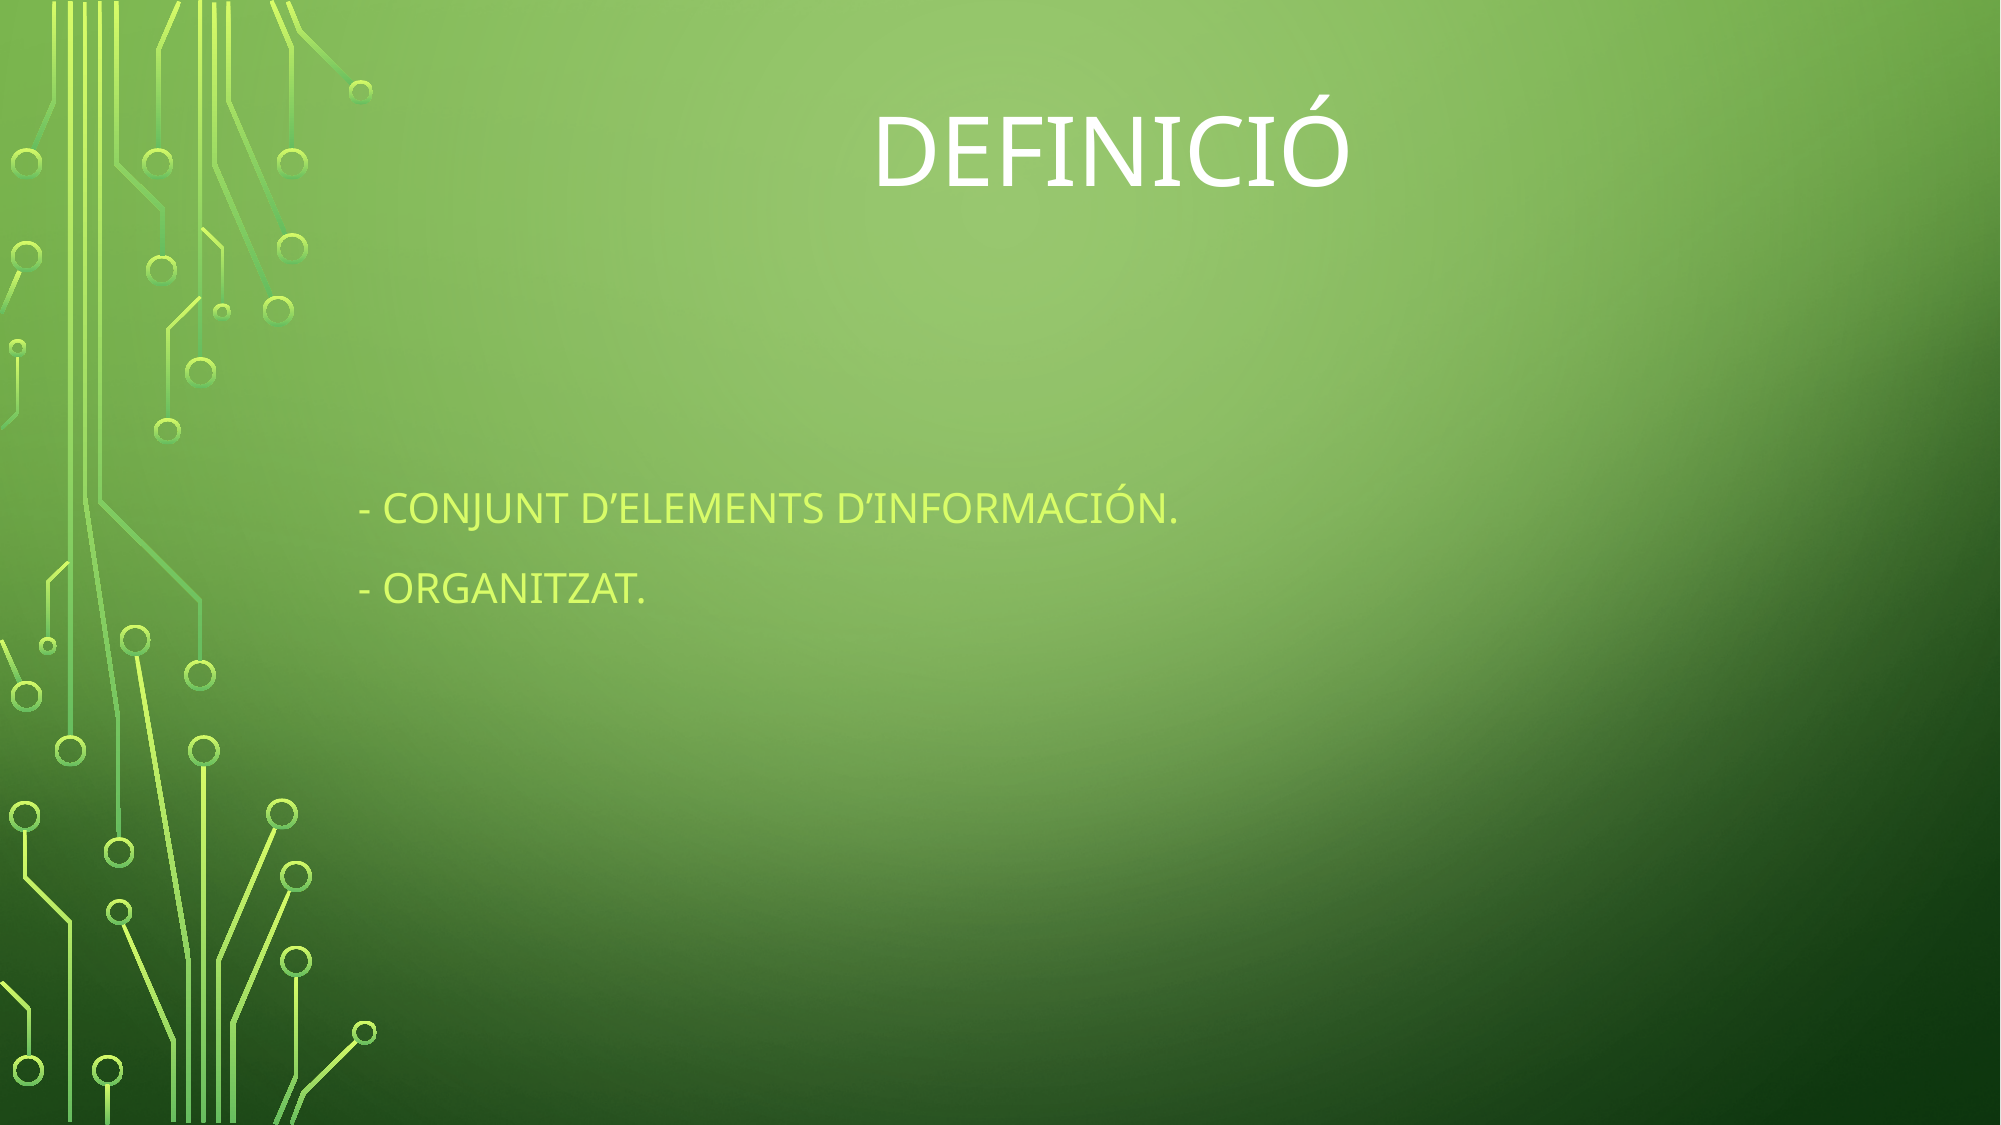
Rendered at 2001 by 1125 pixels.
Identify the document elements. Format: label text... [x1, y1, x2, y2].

title Definició [391, 94, 1834, 215]
subtitle - conjunt d’elements d’información. - Organitzat. [342, 463, 1786, 634]
